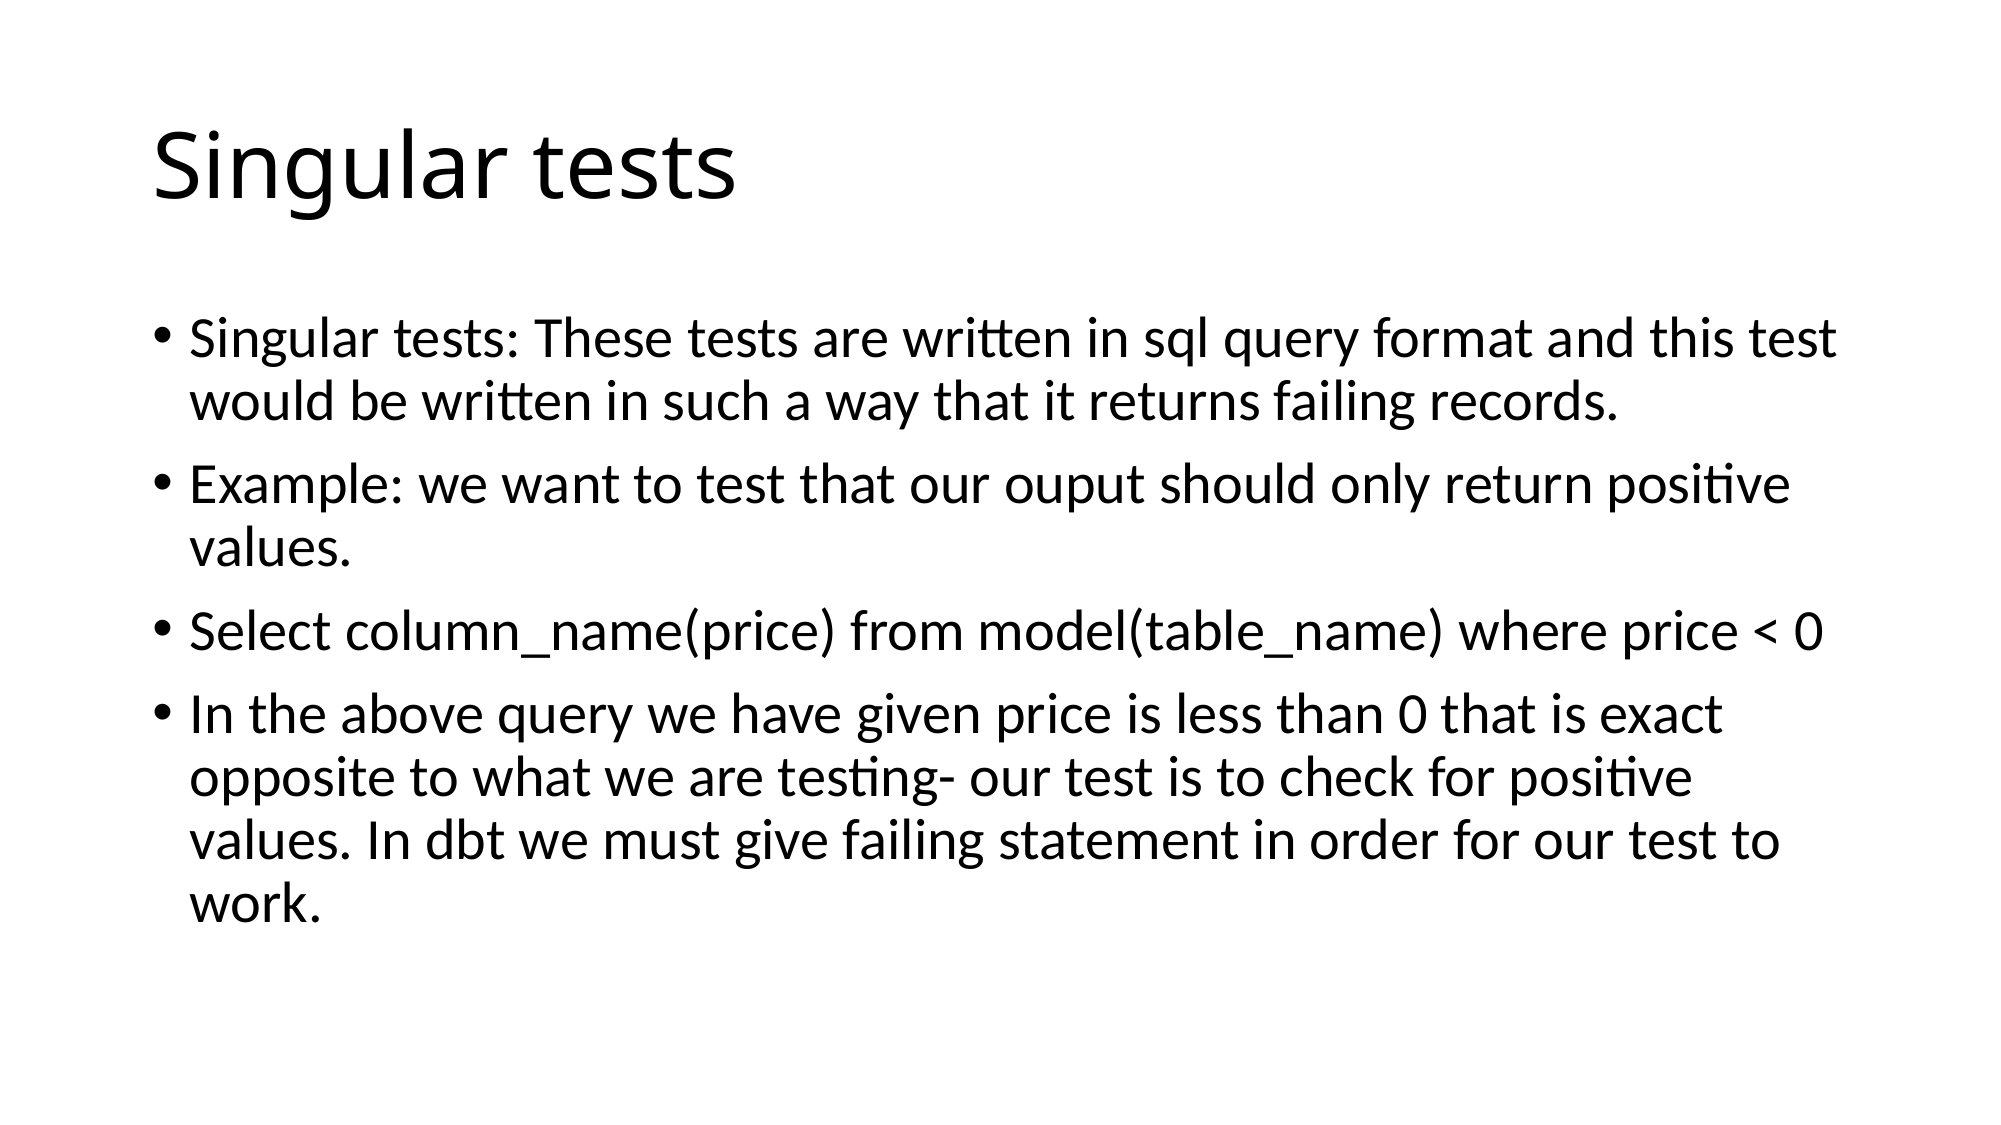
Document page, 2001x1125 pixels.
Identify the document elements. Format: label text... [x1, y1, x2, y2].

list Singular tests: These tests are written in sql query format and this test would be written in such a way that it returns failing records. Example: we want to test that our ouput should only return positive values. Select column_name(price) from model(table_name) where price < 0 In the above query we have given price is less than 0 that is exact opposite to what we are testing- our test is to check for positive values. In dbt we must give failing statement in order for our test to work. [137, 299, 1863, 1014]
title Singular tests [137, 59, 1863, 278]
